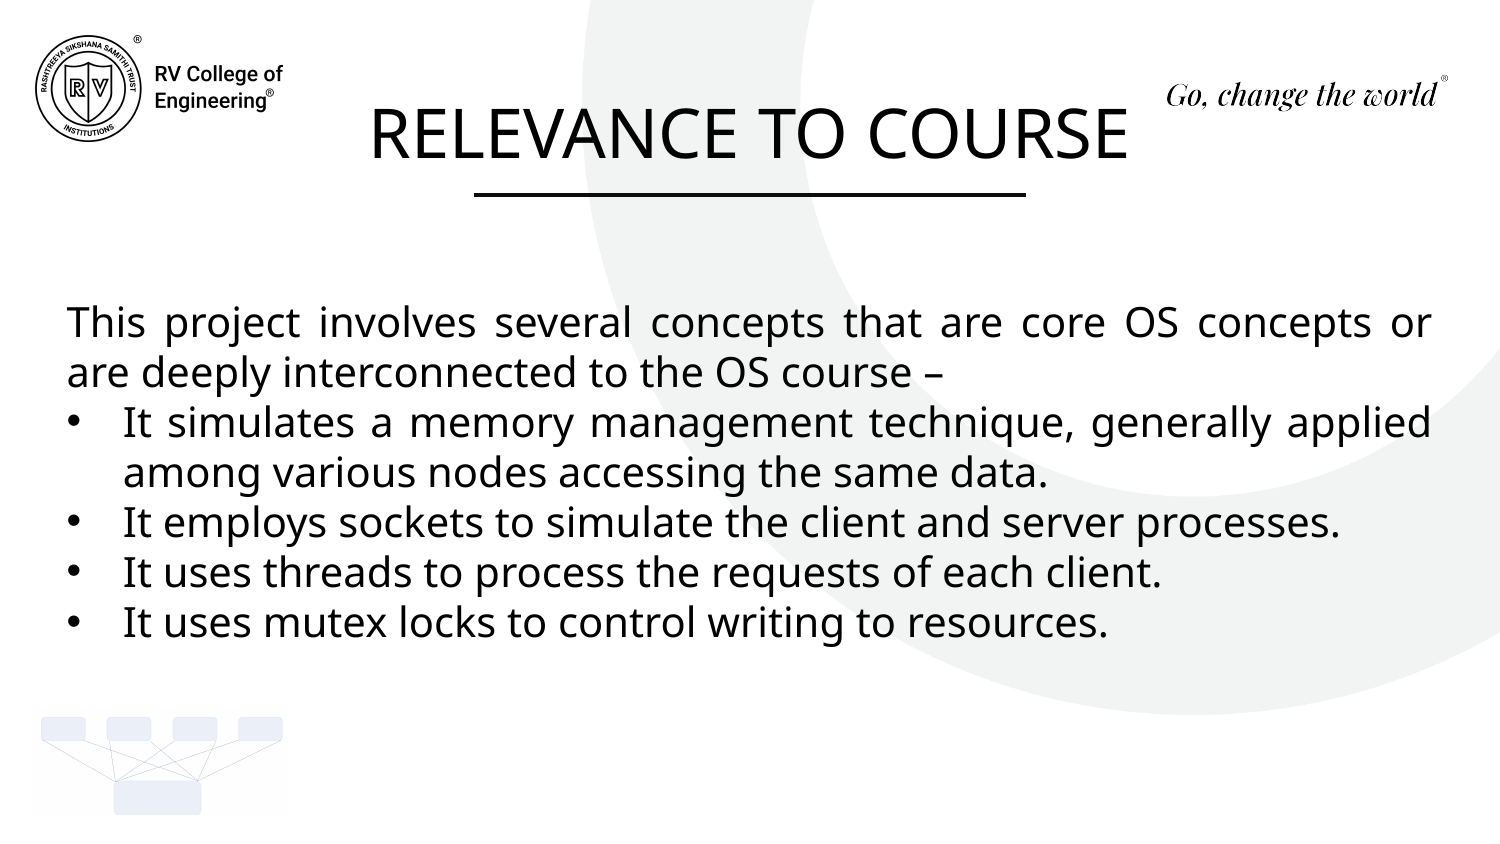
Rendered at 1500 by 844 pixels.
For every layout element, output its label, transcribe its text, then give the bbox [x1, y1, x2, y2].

picture [0, 0, 1500, 844]
text_box [48, 188, 1303, 239]
text_box This project involves several concepts that are core OS concepts or are deeply interconnected to the OS course – It simulates a memory management technique, generally applied among various nodes accessing the same data. It employs sockets to simulate the client and server processes. It uses threads to process the requests of each client. It uses mutex locks to control writing to resources. [51, 288, 1448, 653]
text_box RELEVANCE TO COURSE [334, 82, 1166, 180]
